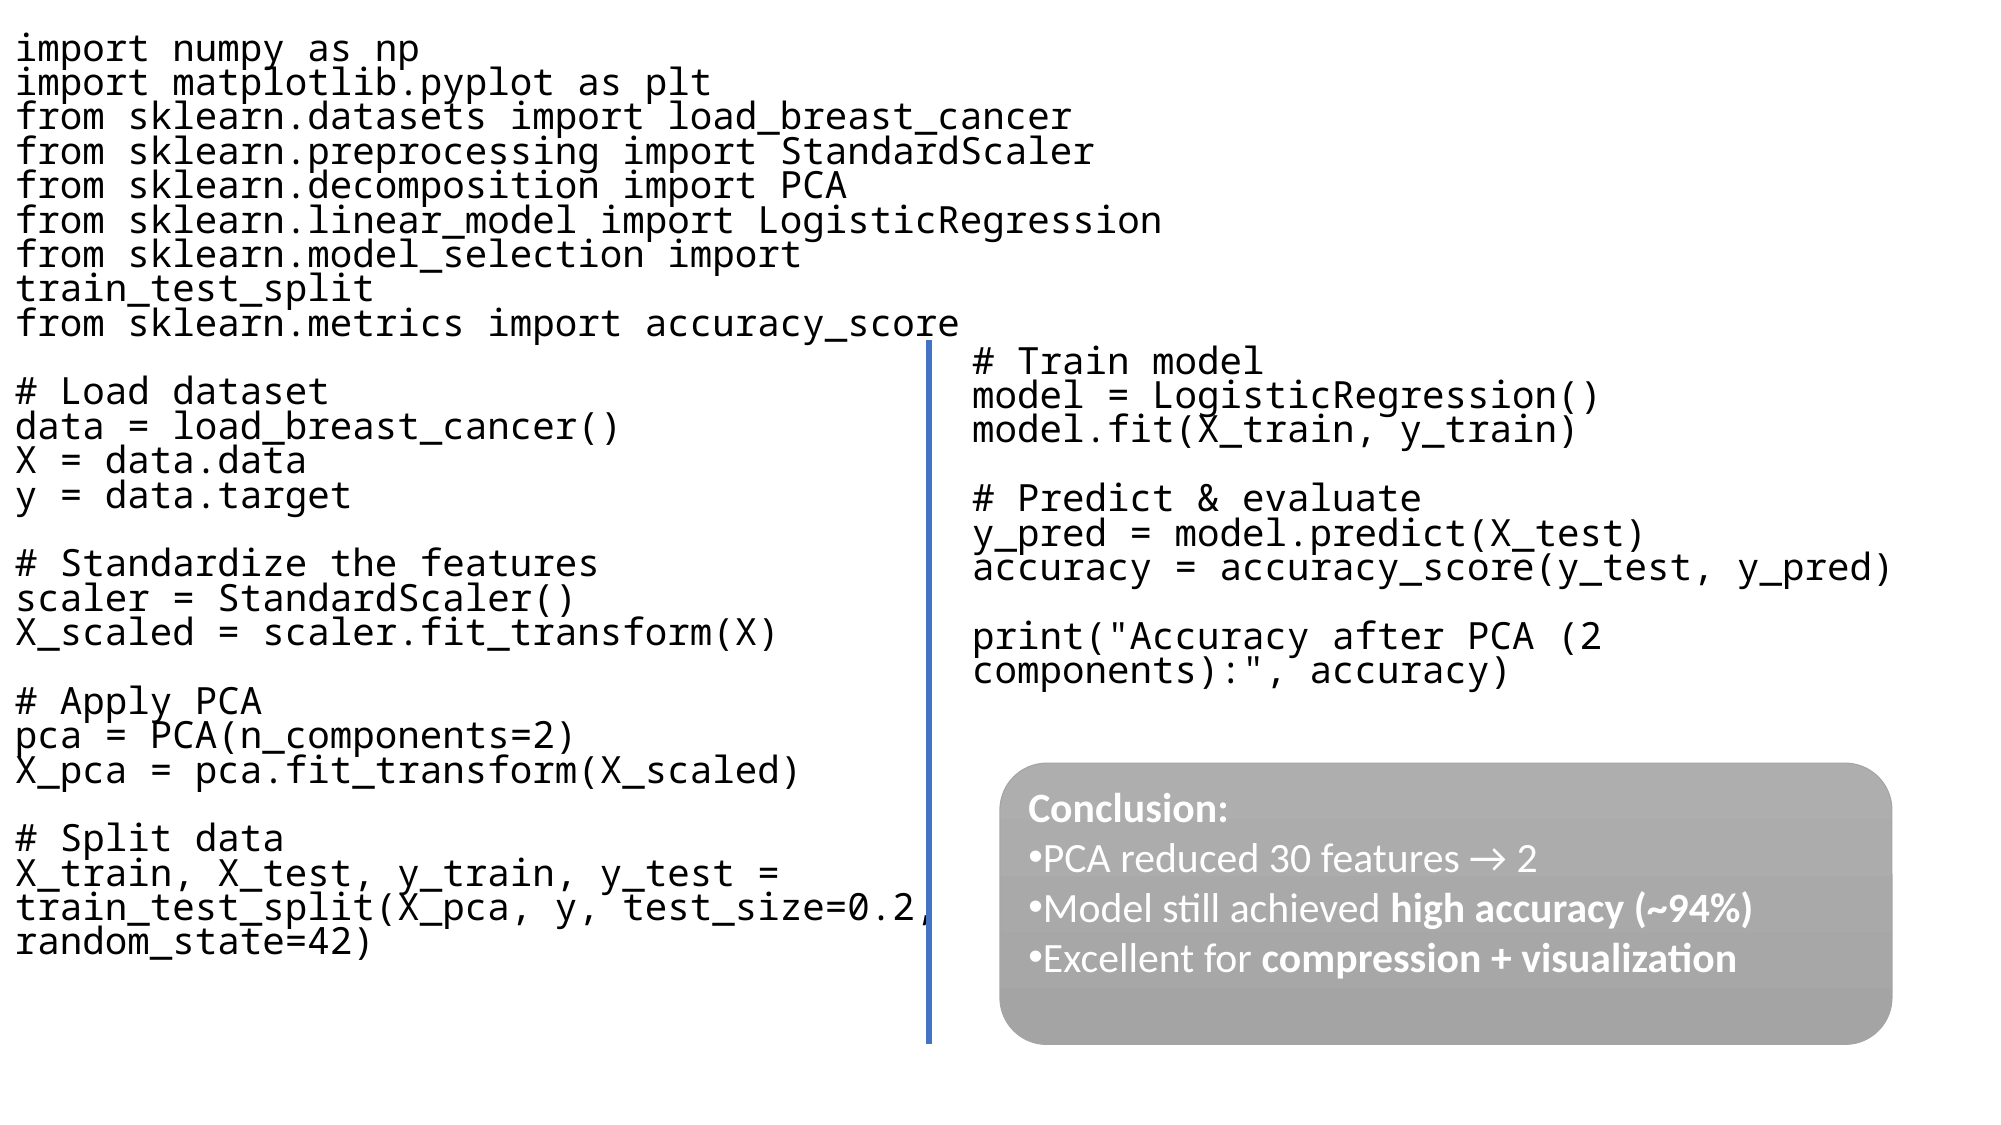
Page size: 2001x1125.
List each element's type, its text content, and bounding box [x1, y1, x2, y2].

text_box import numpy as np import matplotlib.pyplot as plt from sklearn.datasets import load_breast_cancer from sklearn.preprocessing import StandardScaler from sklearn.decomposition import PCA from sklearn.linear_model import LogisticRegression from sklearn.model_selection import train_test_split from sklearn.metrics import accuracy_score # Load dataset data = load_breast_cancer() X = data.data y = data.target # Standardize the features scaler = StandardScaler() X_scaled = scaler.fit_transform(X) # Apply PCA pca = PCA(n_components=2) X_pca = pca.fit_transform(X_scaled) # Split data X_train, X_test, y_train, y_test = train_test_split(X_pca, y, test_size=0.2, random_state=42) [0, 27, 1182, 1039]
text_box # Train model model = LogisticRegression() model.fit(X_train, y_train) # Predict & evaluate y_pred = model.predict(X_test) accuracy = accuracy_score(y_test, y_pred) print("Accuracy after PCA (2 components):", accuracy) [957, 339, 1939, 768]
text_box Conclusion: PCA reduced 30 features → 2 Model still achieved high accuracy (~94%) Excellent for compression + visualization [999, 762, 1893, 1045]
